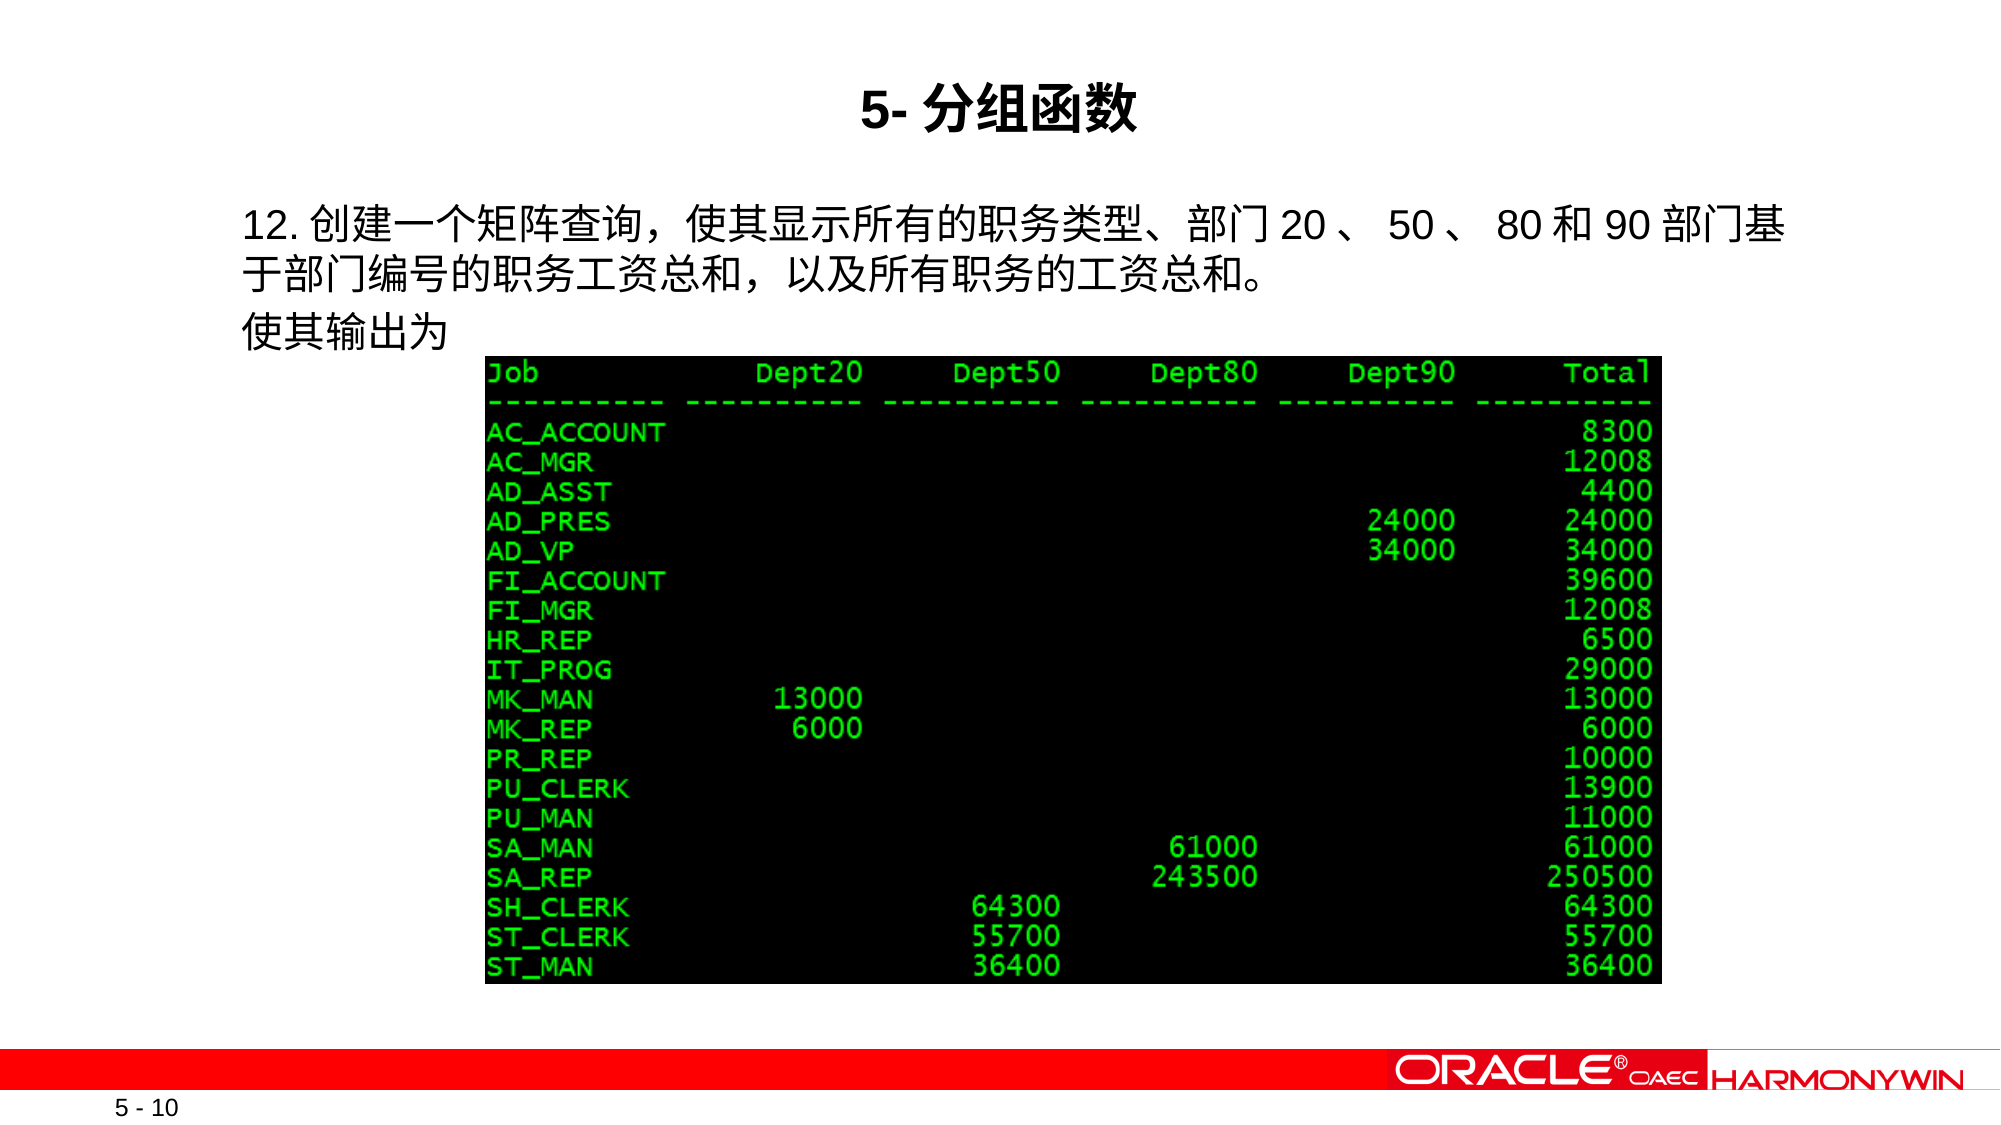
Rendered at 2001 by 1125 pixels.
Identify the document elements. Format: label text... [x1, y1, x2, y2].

picture [0, 1049, 1963, 1090]
picture [485, 356, 1662, 985]
list 12.创建一个矩阵查询，使其显示所有的职务类型、部门20、50、80和90部门基于部门编号的职务工资总和，以及所有职务的工资总和。 使其输出为 [239, 216, 1823, 423]
title 5-分组函数 [133, 72, 1866, 216]
